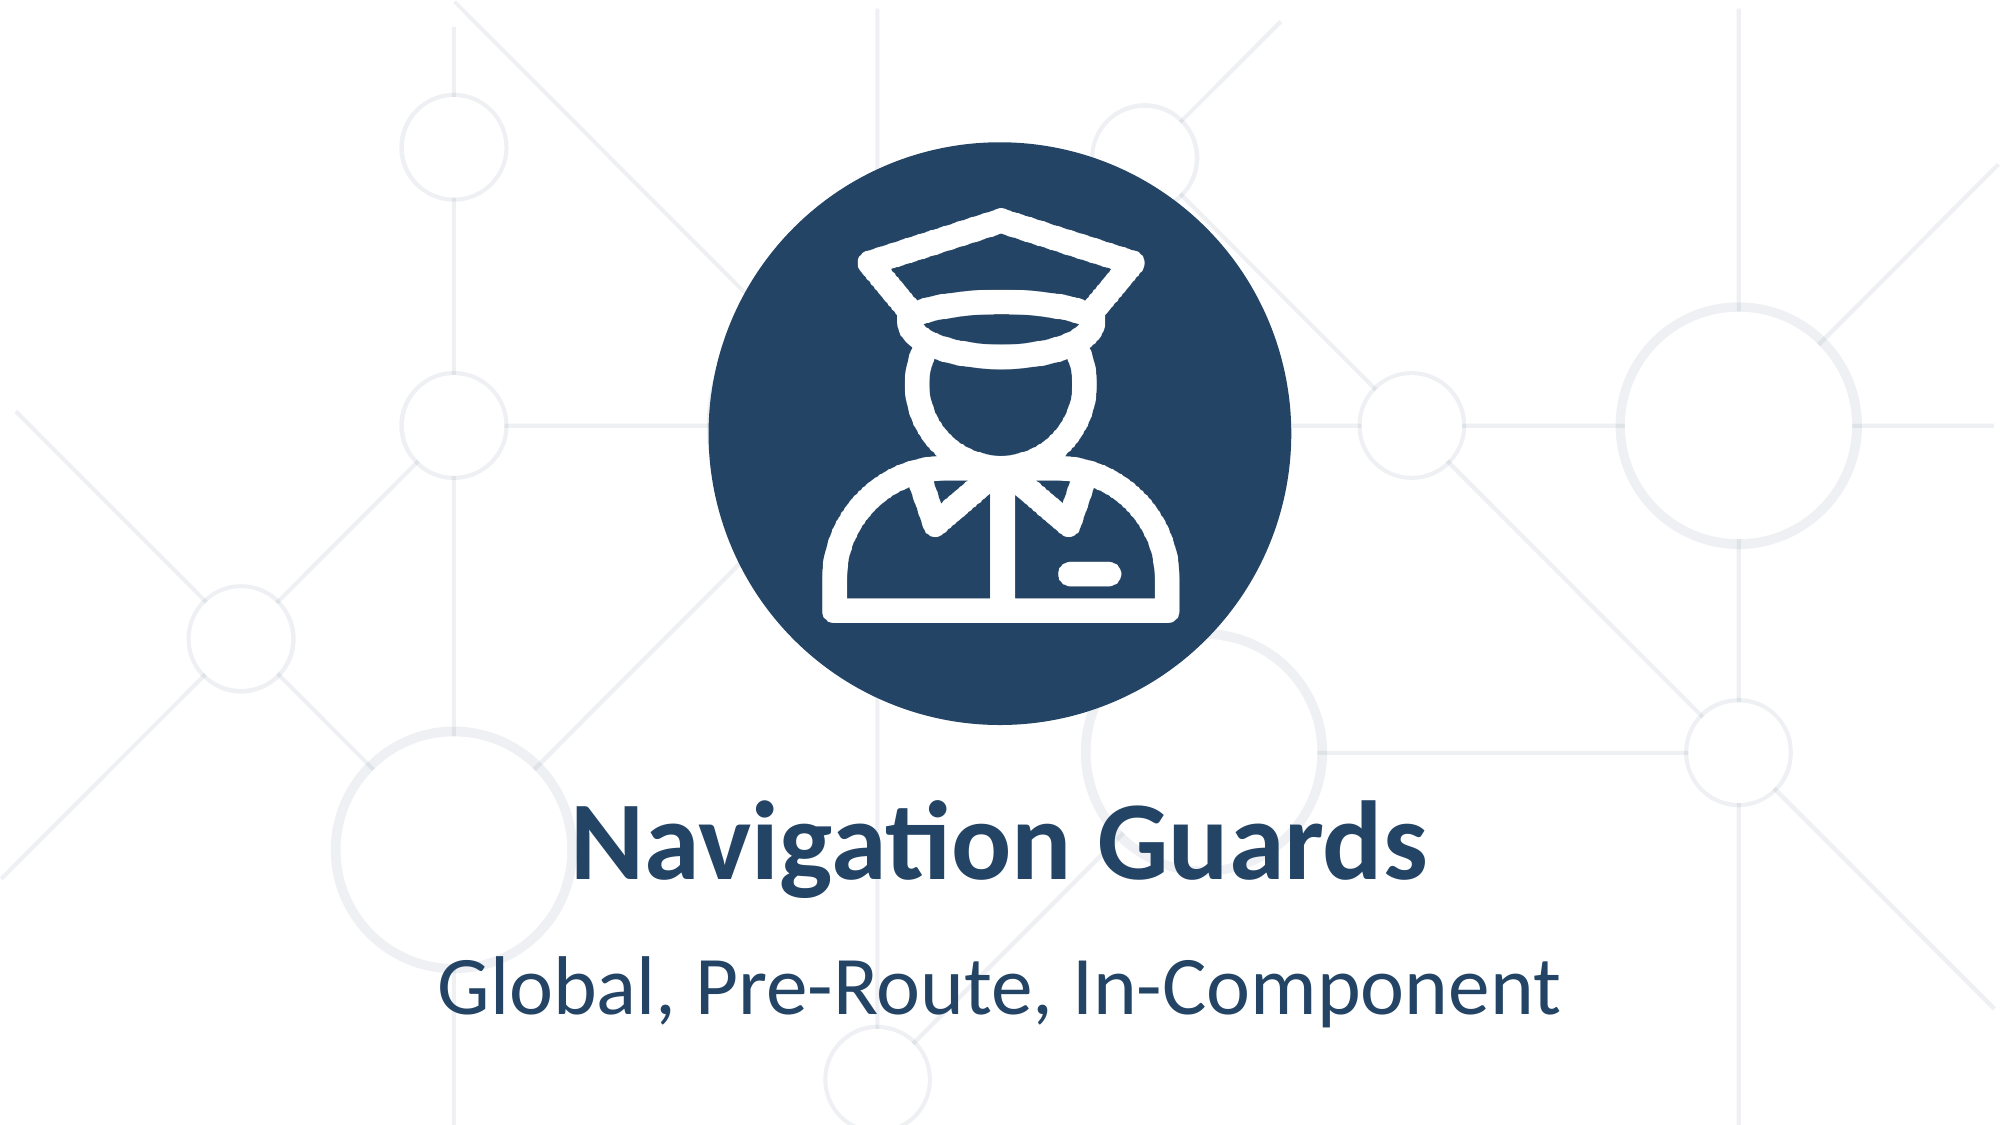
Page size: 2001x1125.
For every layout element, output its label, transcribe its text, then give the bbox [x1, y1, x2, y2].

picture [792, 207, 1209, 624]
title Navigation Guards [100, 771, 1900, 898]
subtitle Global, Pre-Route, In-Component [100, 916, 1900, 1043]
